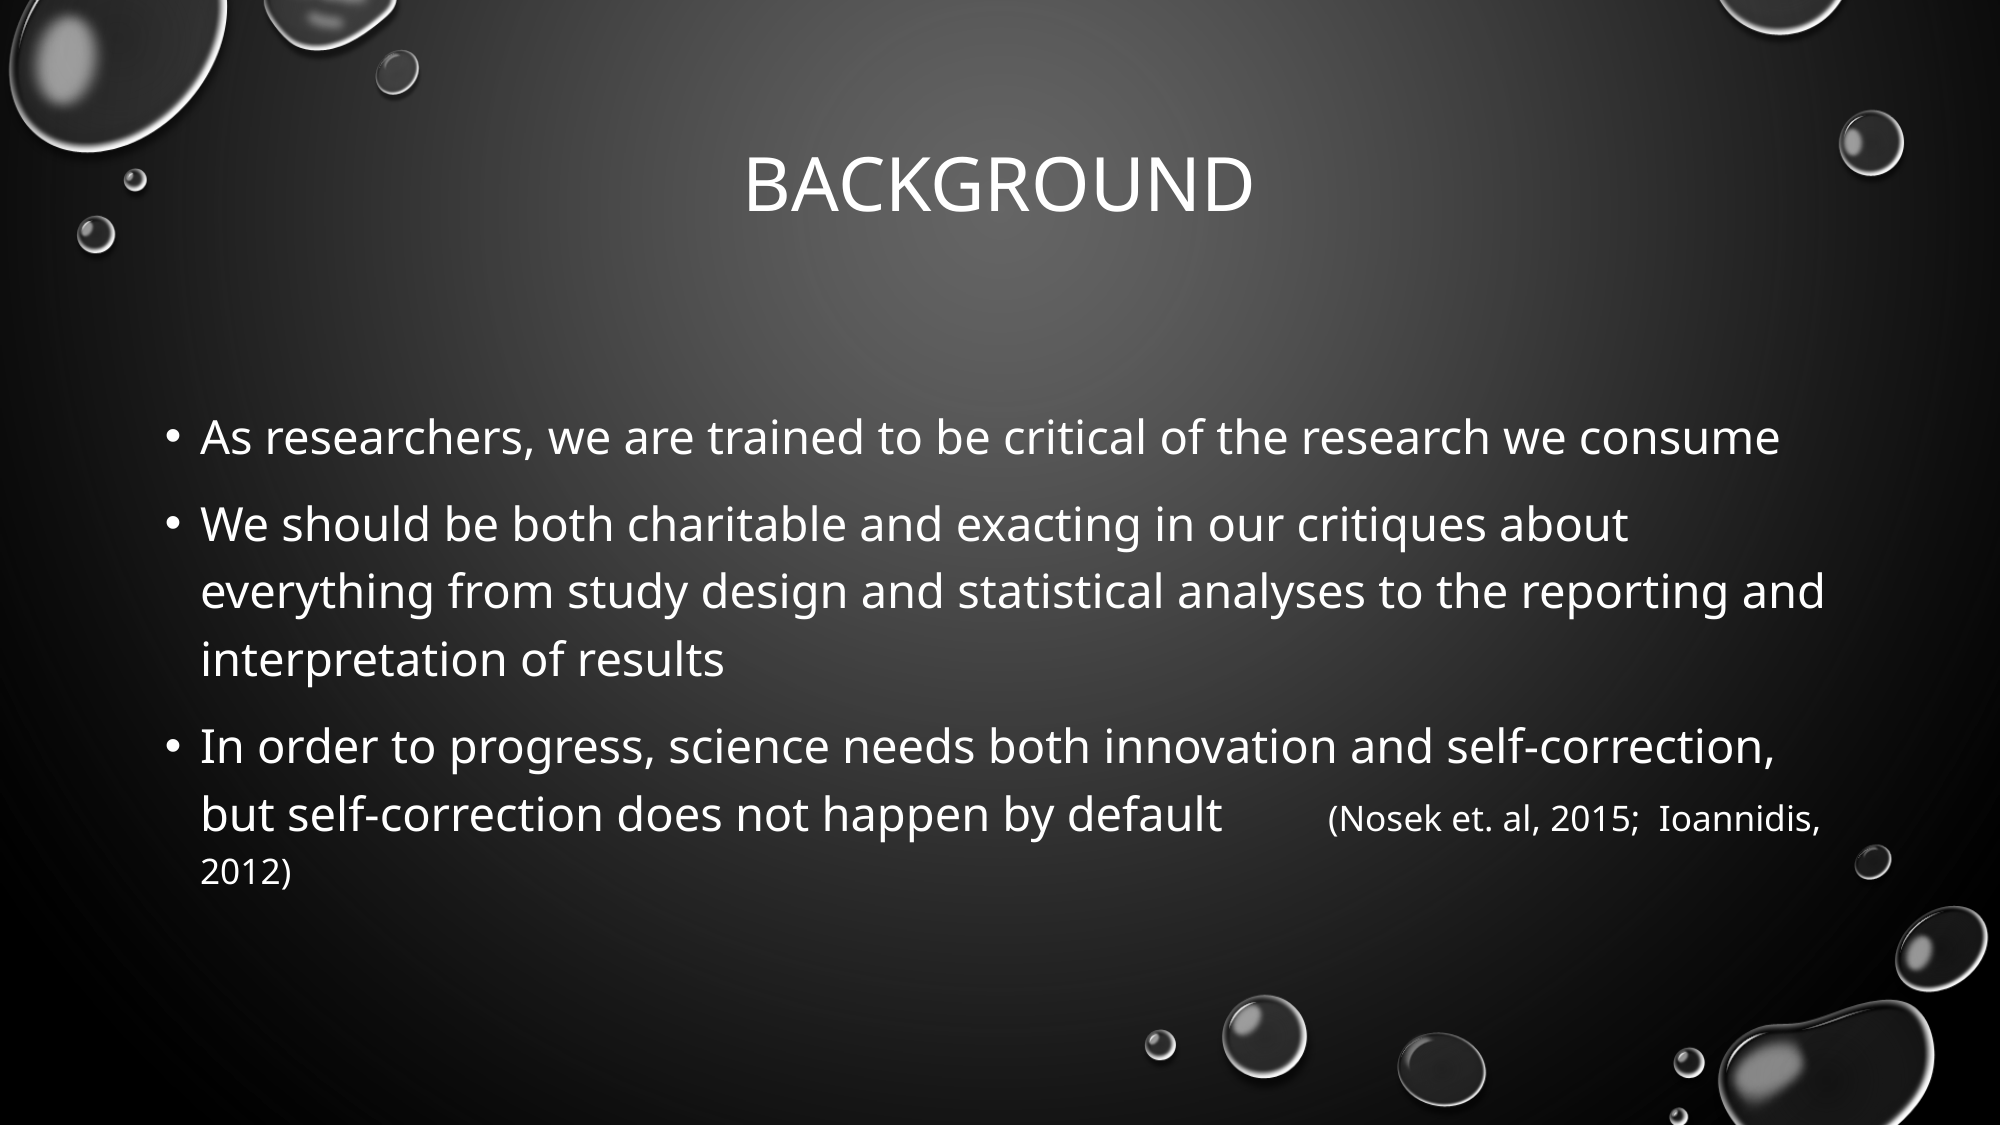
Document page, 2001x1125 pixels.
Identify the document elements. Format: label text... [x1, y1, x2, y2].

title Background [149, 101, 1851, 364]
list As researchers, we are trained to be critical of the research we consume We should be both charitable and exacting in our critiques about everything from study design and statistical analyses to the reporting and interpretation of results In order to progress, science needs both innovation and self-correction, but self-correction does not happen by default (Nosek et. al, 2015; Ioannidis, 2012) [149, 388, 1850, 950]
picture [0, 0, 2000, 1125]
